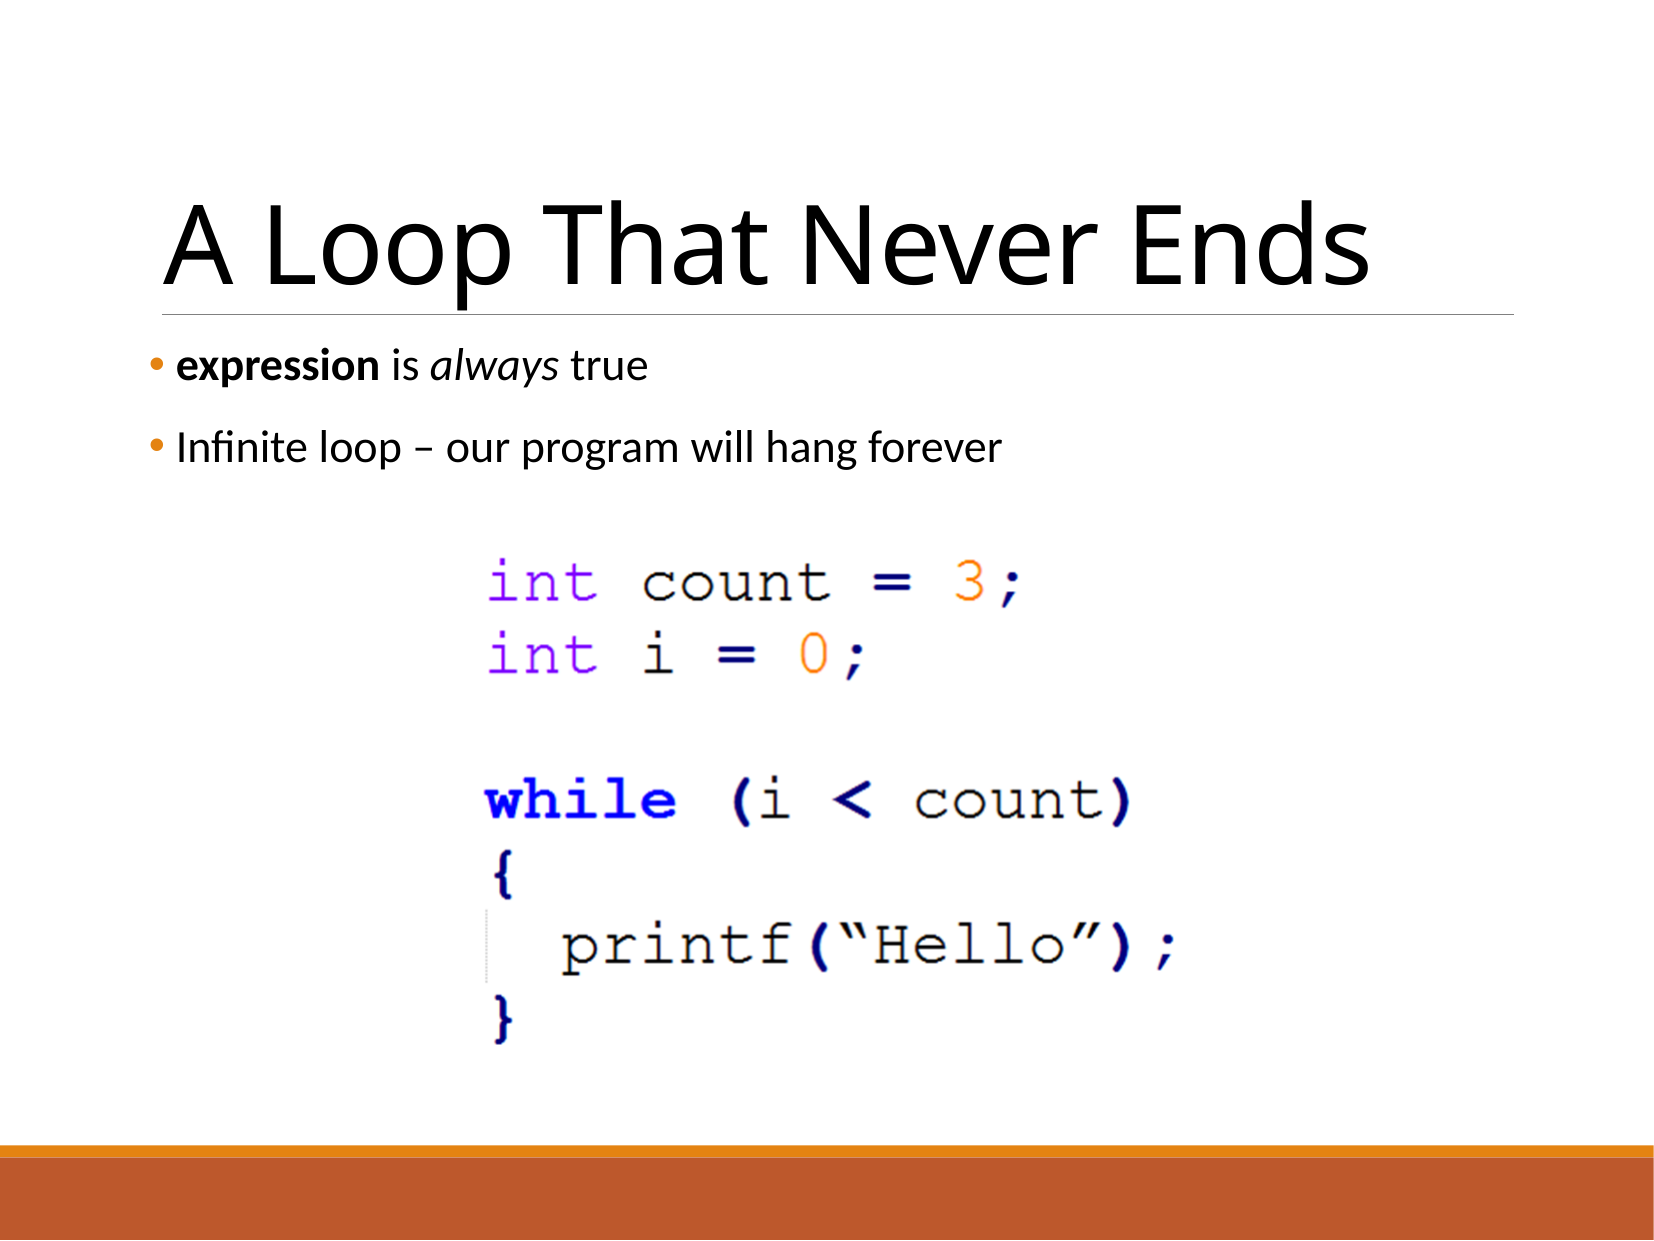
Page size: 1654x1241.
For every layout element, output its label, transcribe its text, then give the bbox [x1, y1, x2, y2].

list expression is always true Infinite loop – our program will hang forever [148, 333, 1513, 1062]
title A Loop That Never Ends [148, 51, 1513, 315]
picture [481, 543, 1180, 1062]
